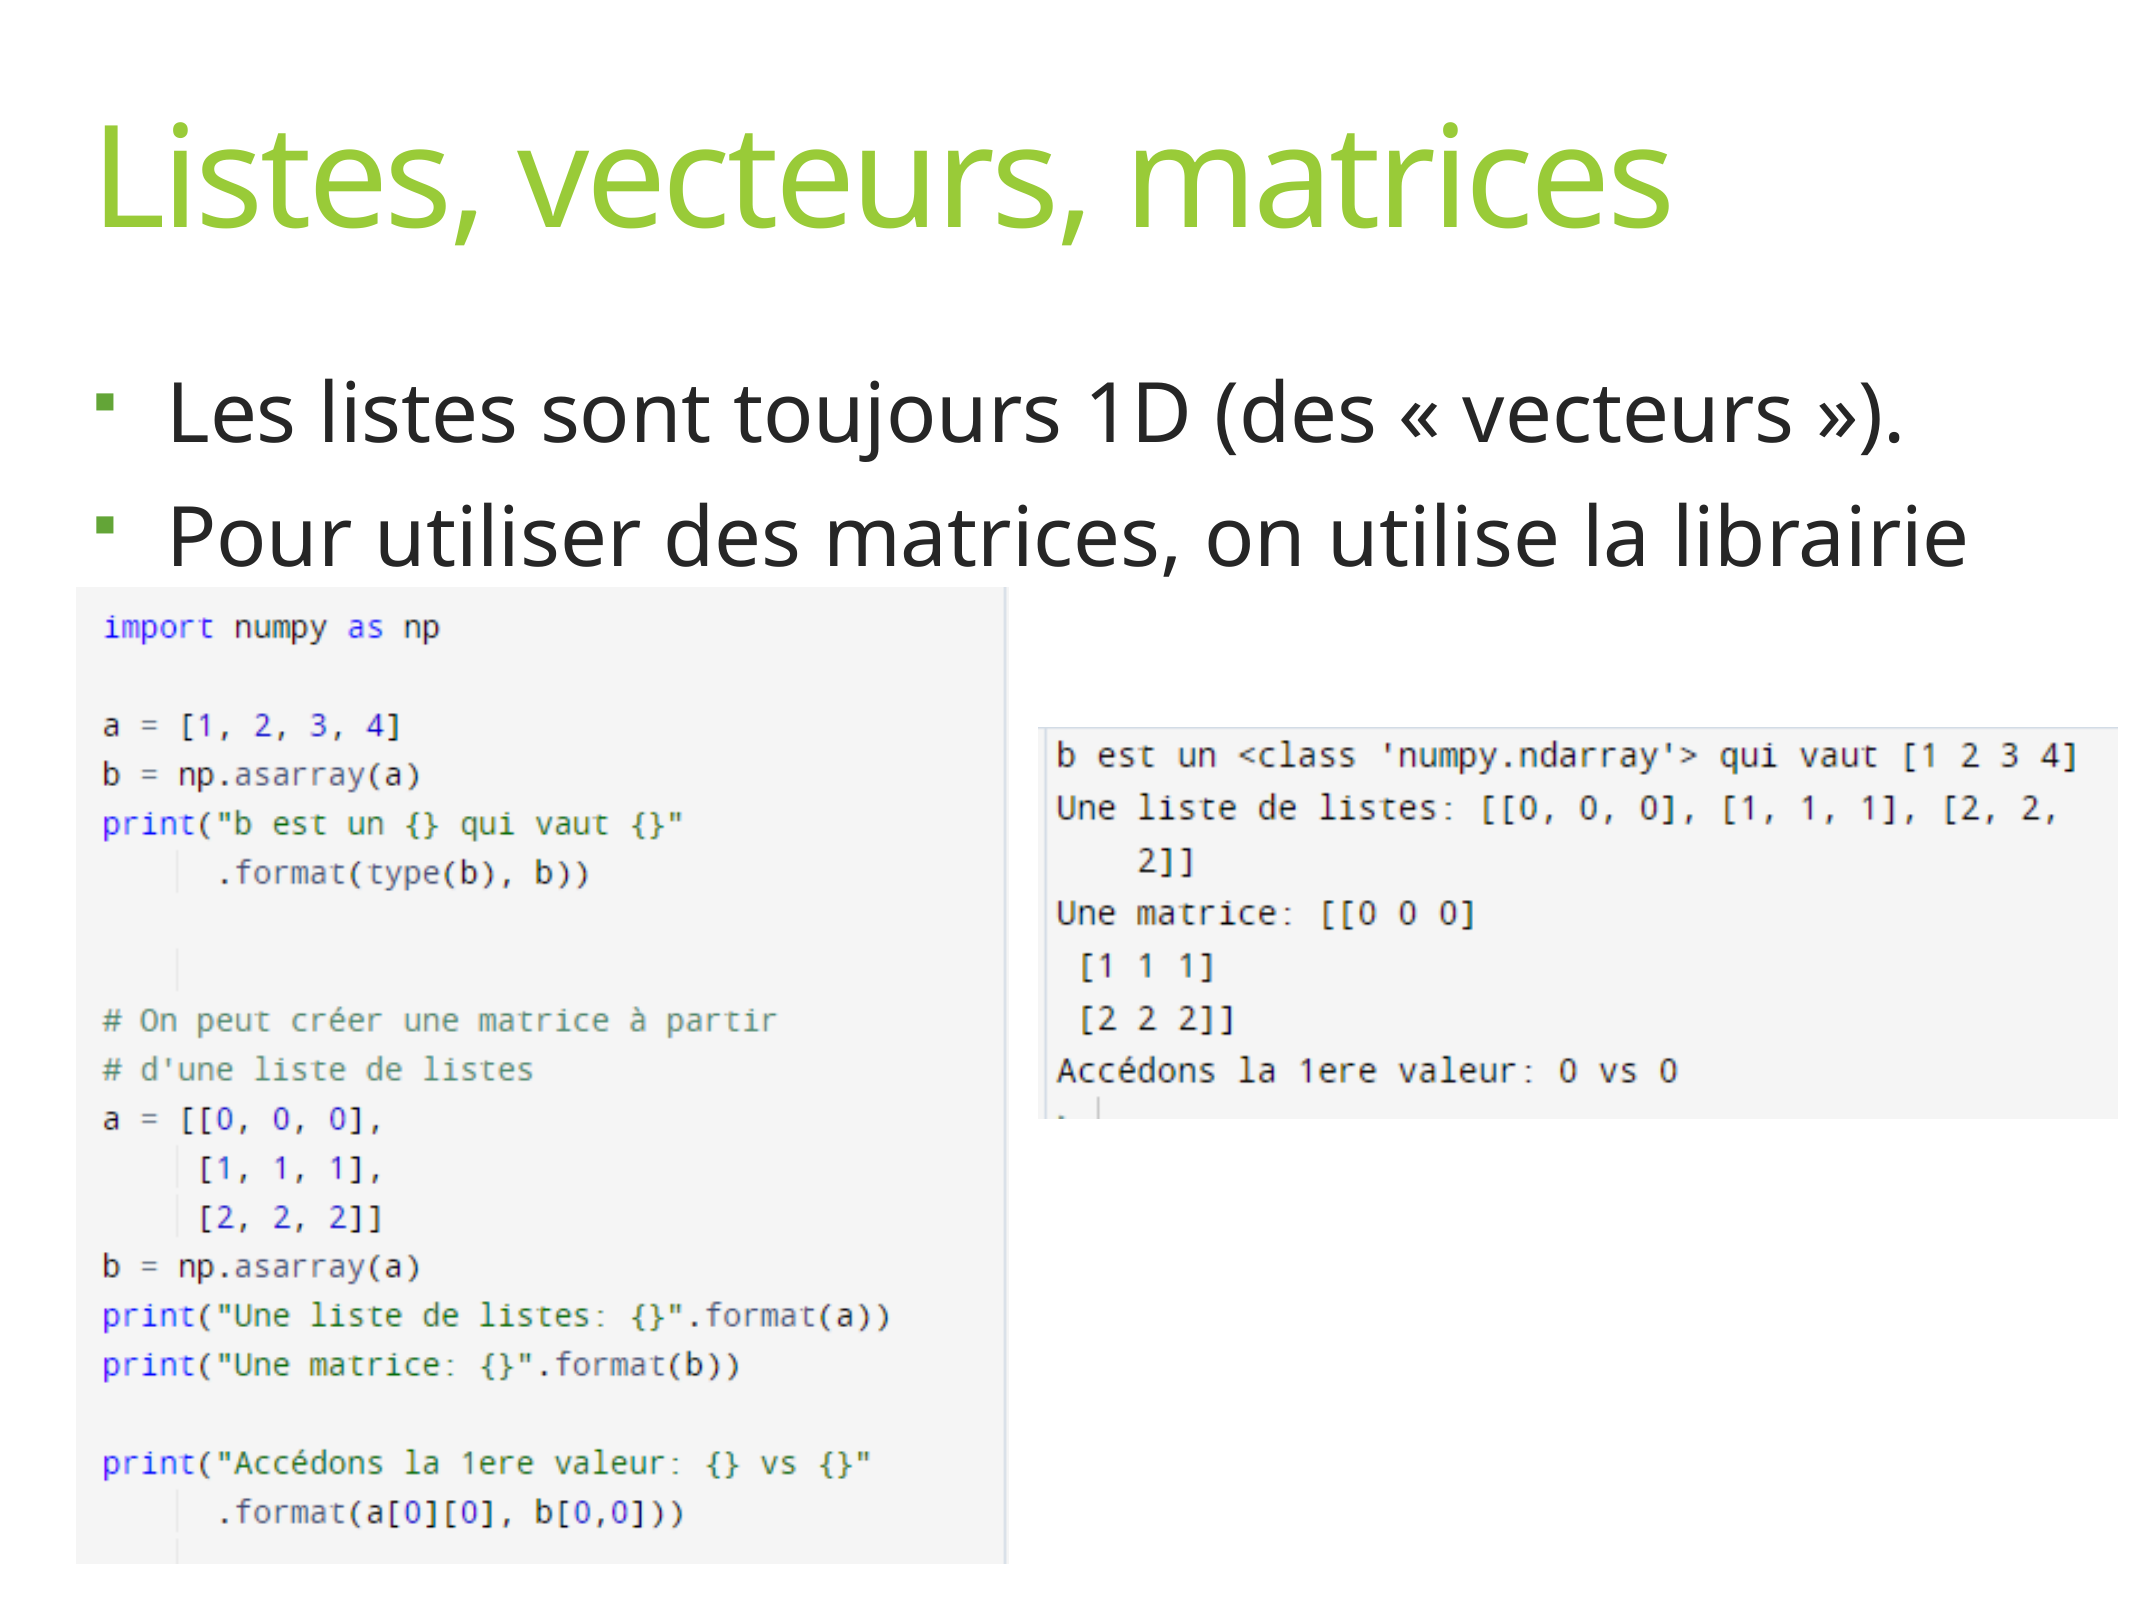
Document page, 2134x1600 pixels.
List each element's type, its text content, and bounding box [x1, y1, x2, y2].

picture [76, 586, 1009, 1565]
title Listes, vecteurs, matrices [76, 83, 2000, 280]
list Les listes sont toujours 1D (des « vecteurs »). Pour utiliser des matrices, on utilise la librairie numpy. [76, 367, 2000, 1344]
picture [1038, 726, 2118, 1120]
